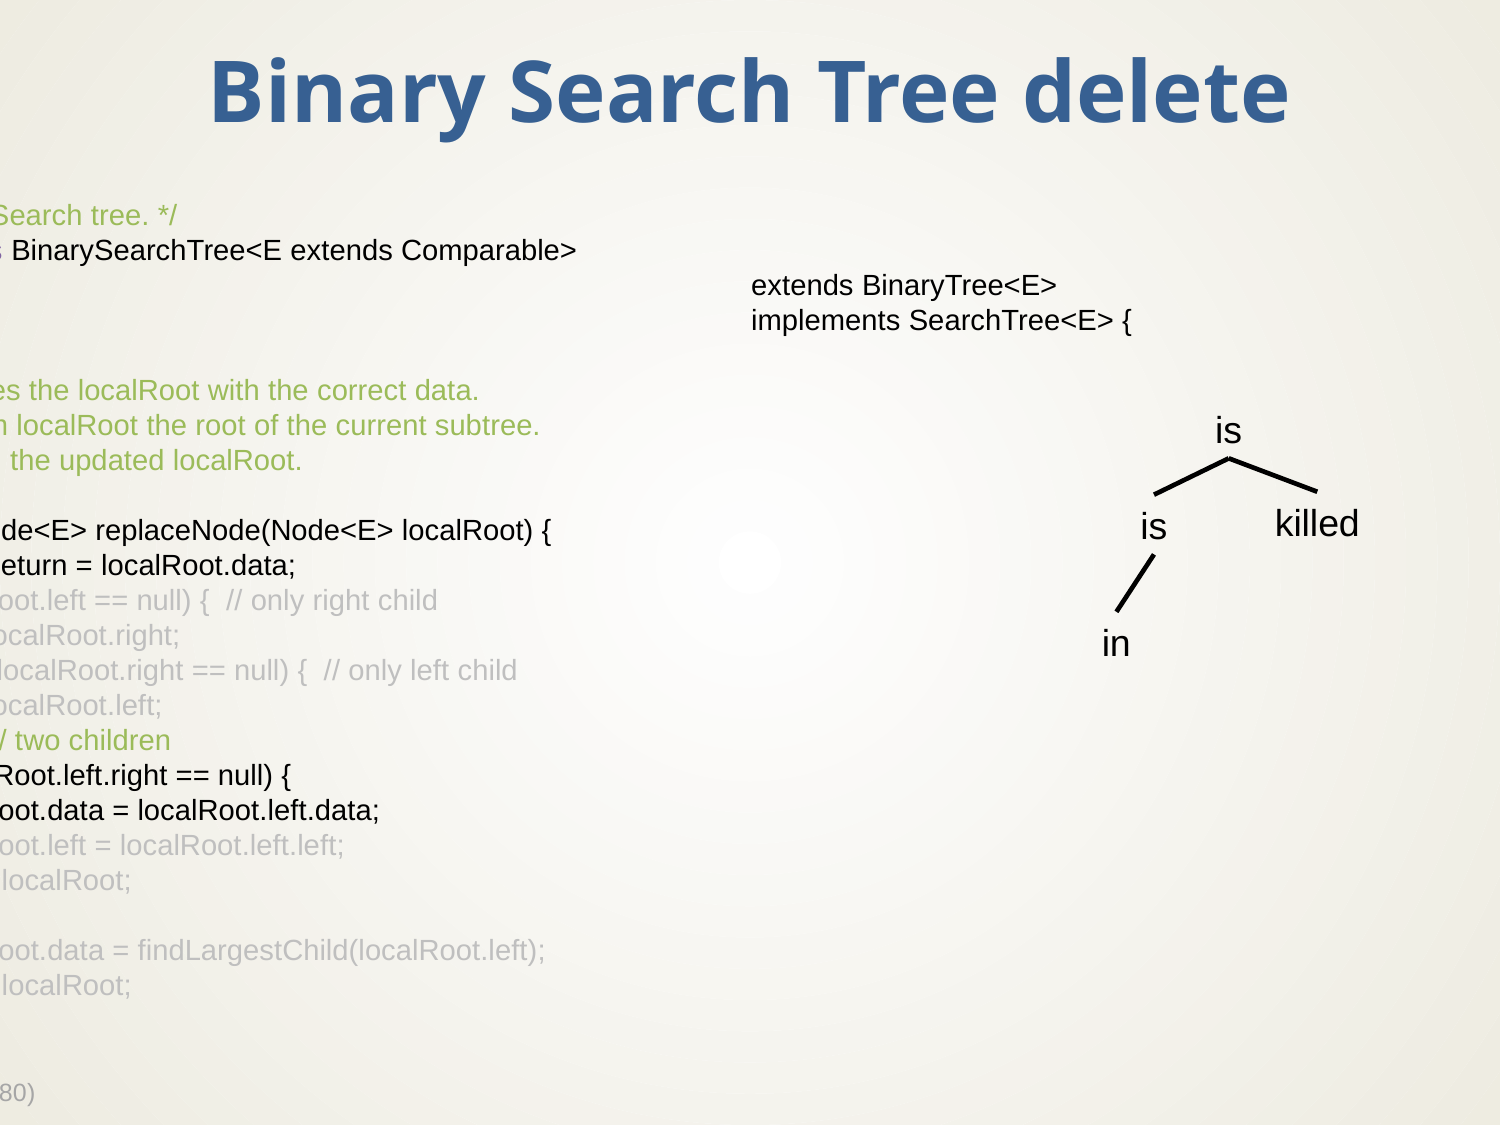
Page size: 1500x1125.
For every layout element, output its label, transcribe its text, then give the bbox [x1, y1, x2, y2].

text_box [1116, 554, 1155, 613]
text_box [1153, 458, 1229, 495]
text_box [1230, 458, 1318, 492]
text_box is [1125, 494, 1183, 555]
title Binary Search Tree delete [0, 24, 1500, 166]
text_box is [1200, 398, 1258, 457]
text_box killed [1259, 491, 1375, 552]
text_box in [1087, 611, 1146, 672]
text_box /** Binary Search tree. */ public class BinarySearchTree<E extends Comparable> extends BinaryTree<E> implements SearchTree<E> { … /**Replaces the localRoot with the correct data. * @param localRoot the root of the current subtree. * @return the updated localRoot. */ private Node<E> replaceNode(Node<E> localRoot) { deletedReturn = localRoot.data; if (localRoot.left == null) { // only right child return localRoot.right; } else if (localRoot.right == null) { // only left child return localRoot.left; } else { // two children if (localRoot.left.right == null) { localRoot.data = localRoot.left.data; localRoot.left = localRoot.left.left; return localRoot; } else { localRoot.data = findLargestChild(localRoot.left); return localRoot; } } } [0, 189, 1147, 1114]
